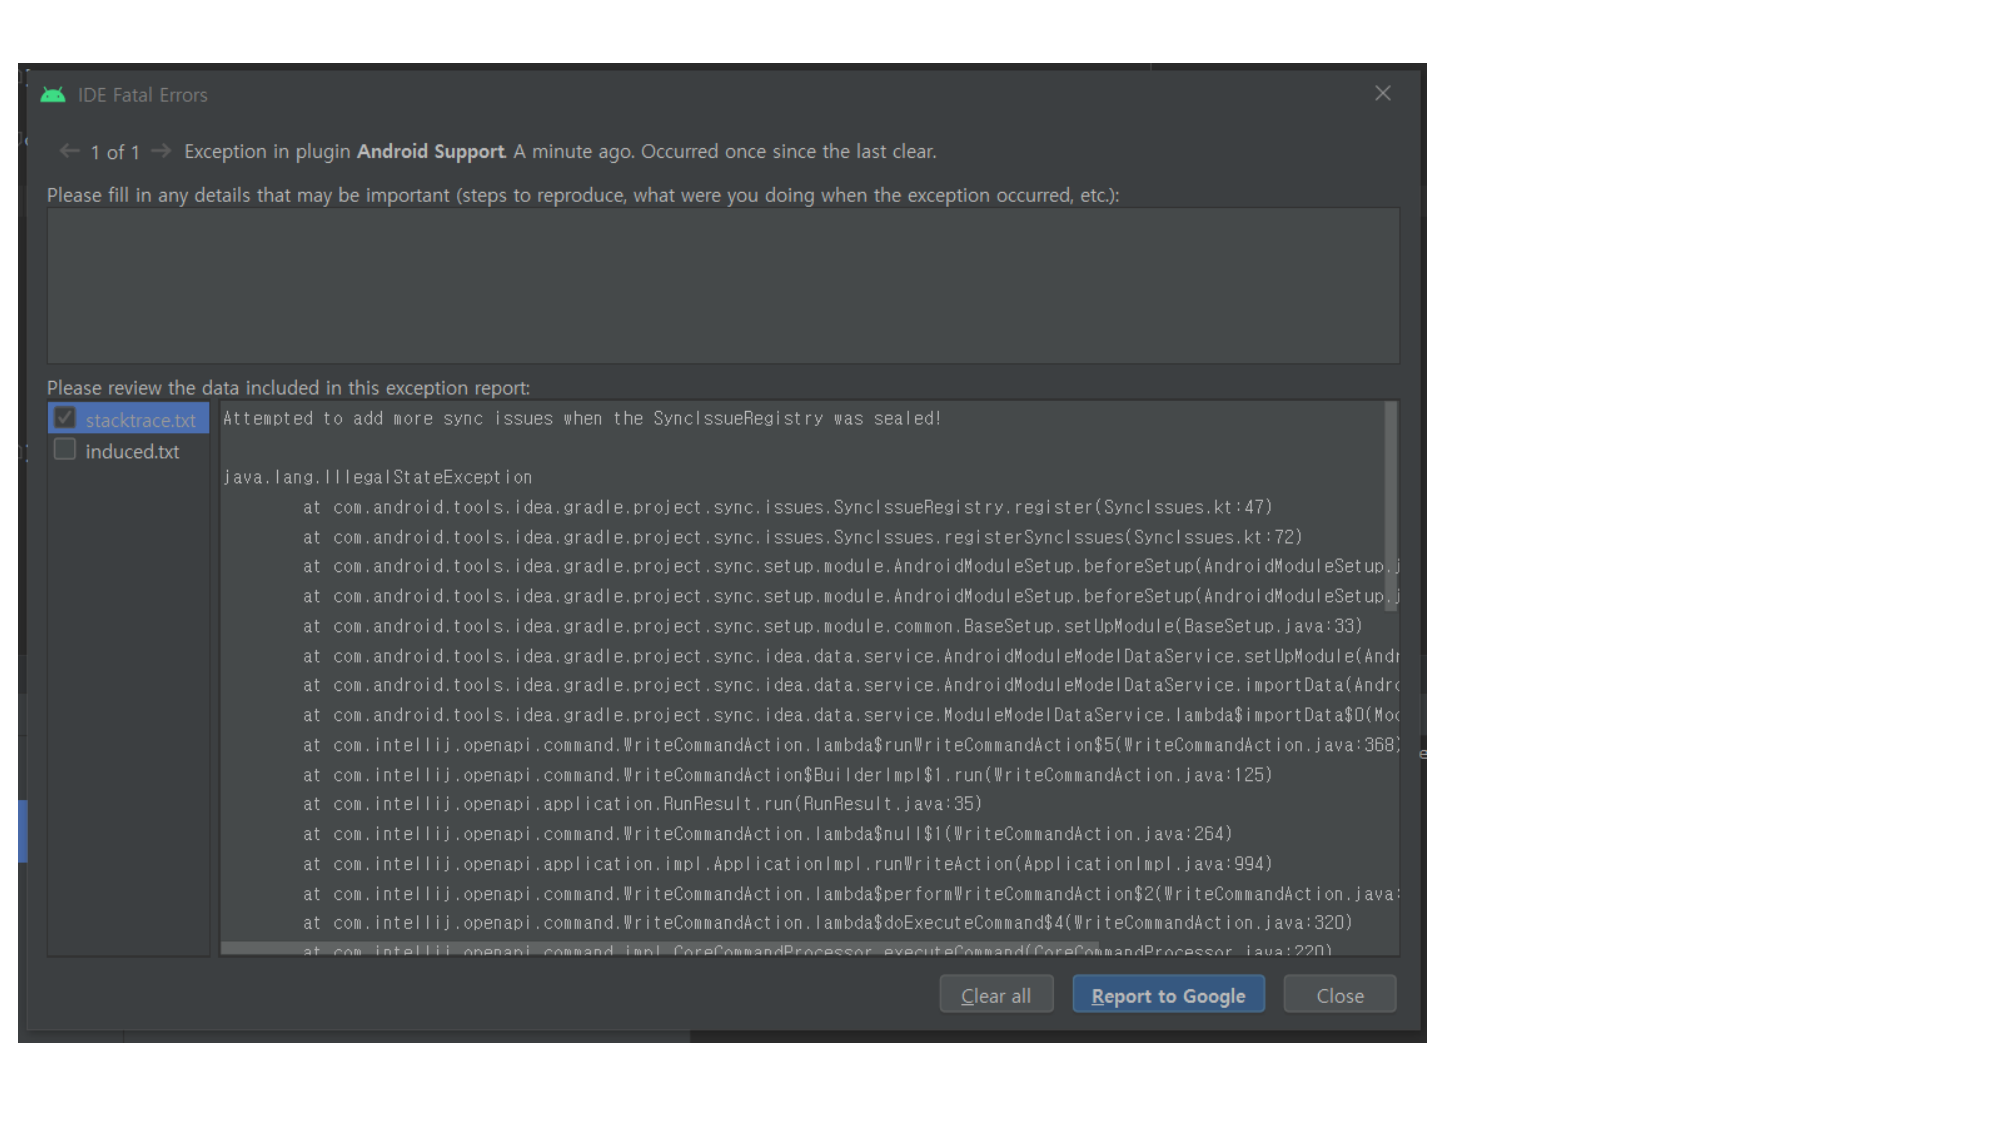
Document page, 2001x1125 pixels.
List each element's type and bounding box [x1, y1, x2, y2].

picture [18, 63, 1427, 1043]
